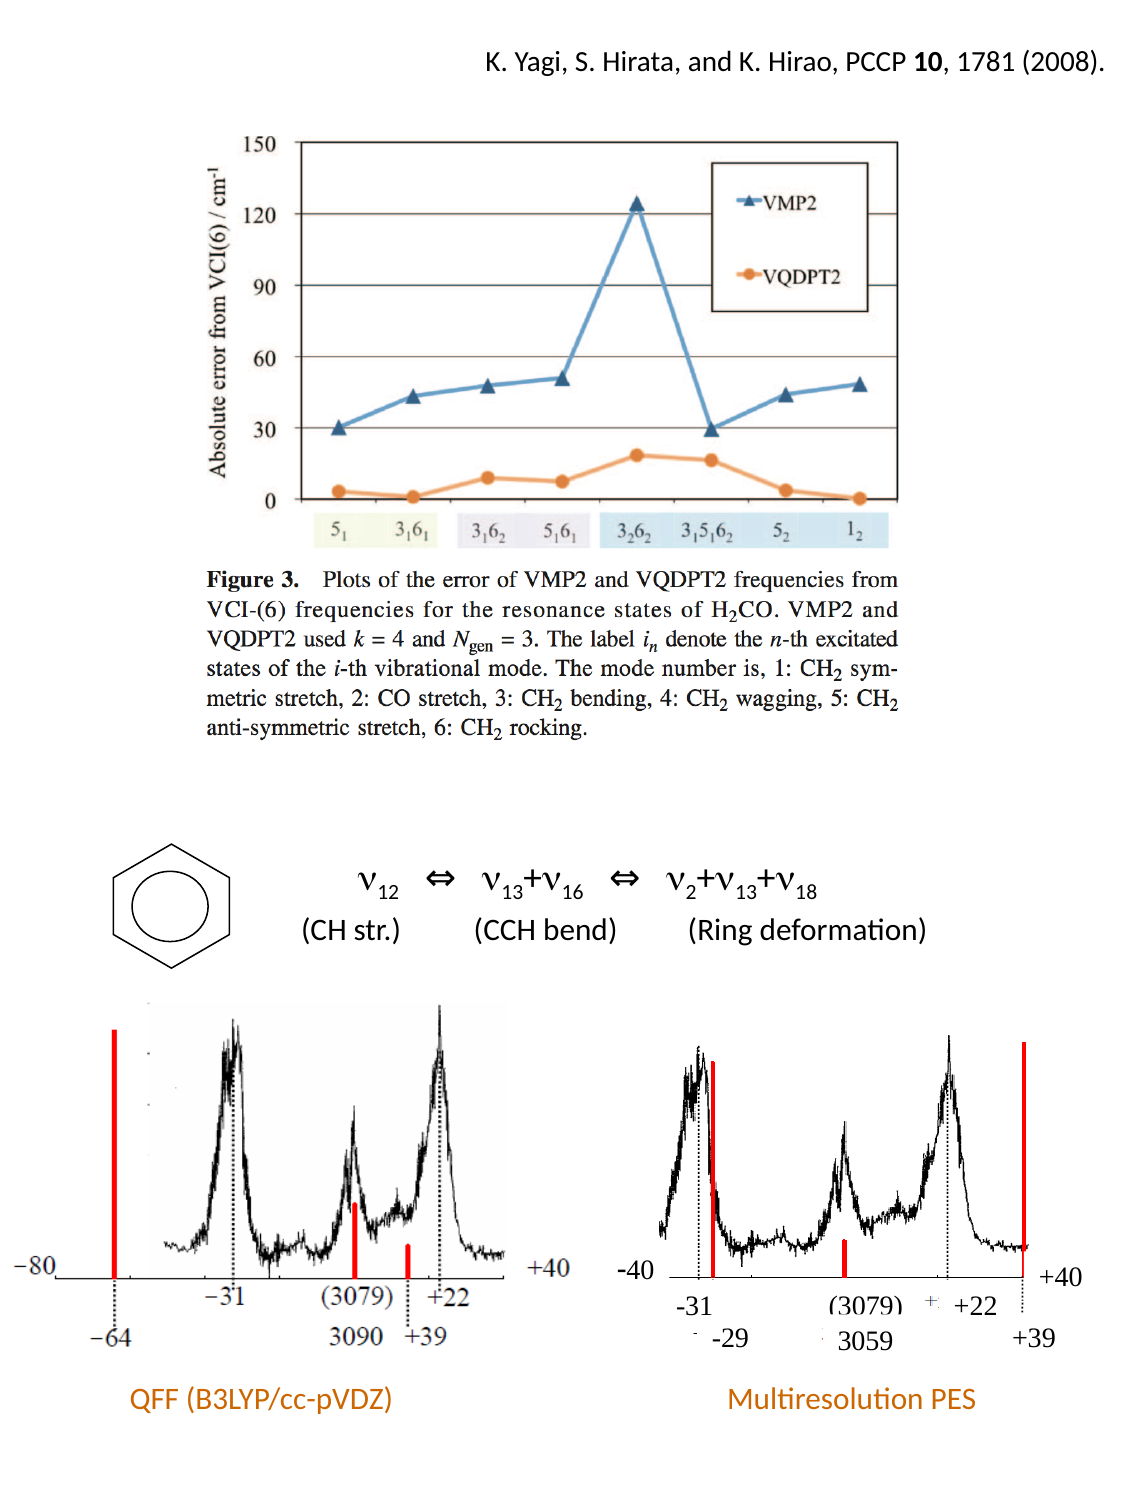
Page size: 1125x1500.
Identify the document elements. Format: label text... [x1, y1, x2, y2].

text_box K. Yagi, S. Hirata, and K. Hirao, PCCP 10, 1781 (2008). [470, 34, 1121, 85]
text_box Multiresolution PES [650, 1372, 1054, 1424]
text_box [113, 843, 230, 969]
picture [7, 998, 574, 1353]
text_box (CCH bend) [459, 901, 633, 954]
text_box QFF (B3LYP/cc-pVDZ) [26, 1371, 497, 1424]
picture [193, 114, 911, 754]
text_box (CH str.) [286, 901, 417, 954]
text_box n12 ⇔ n13+n16 ⇔ n2+n13+n18 [343, 845, 833, 912]
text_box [593, 1008, 1099, 1364]
text_box (Ring deformation) [672, 901, 943, 954]
